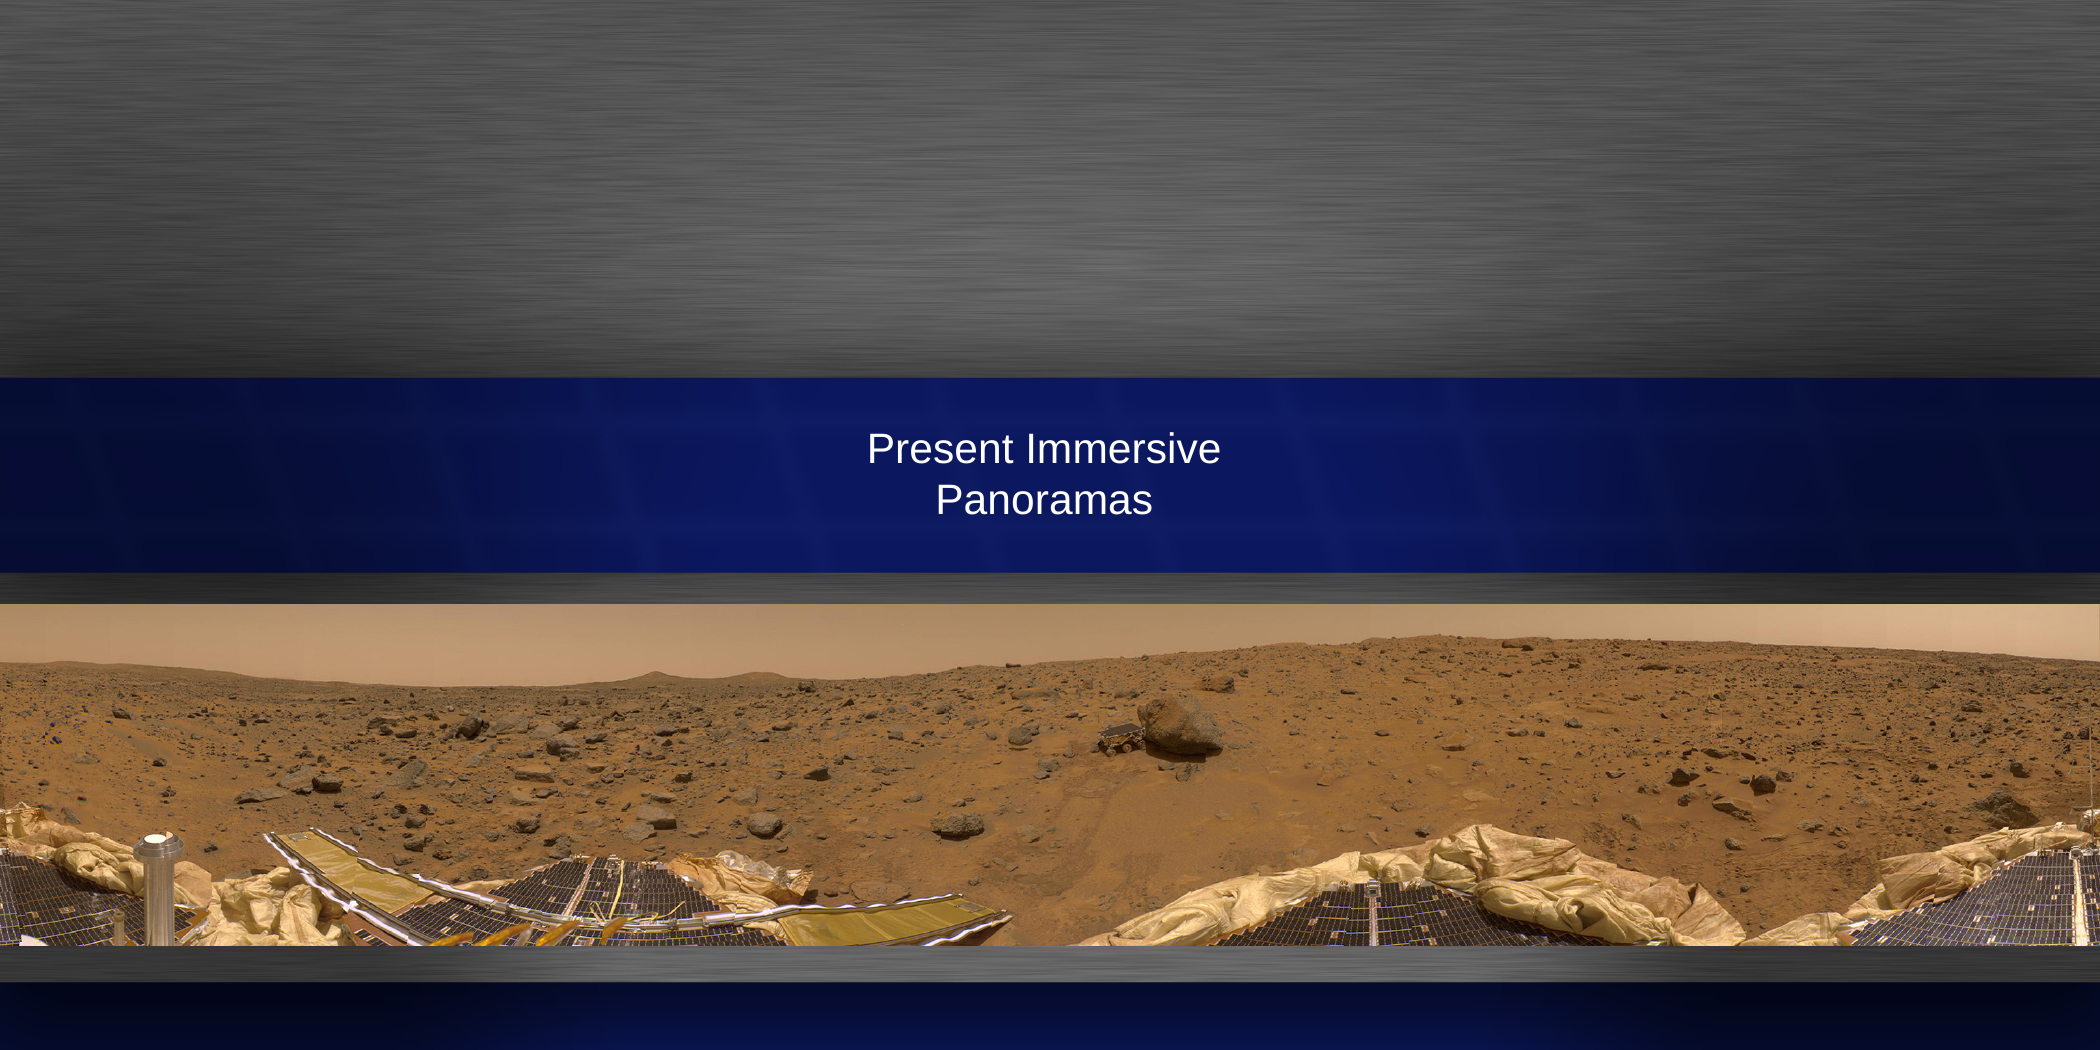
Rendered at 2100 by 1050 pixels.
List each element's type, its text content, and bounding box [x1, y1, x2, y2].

title Present Immersive Panoramas [738, 374, 1351, 571]
picture [0, 0, 2100, 603]
picture [0, 947, 2100, 1050]
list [0, 603, 2100, 947]
